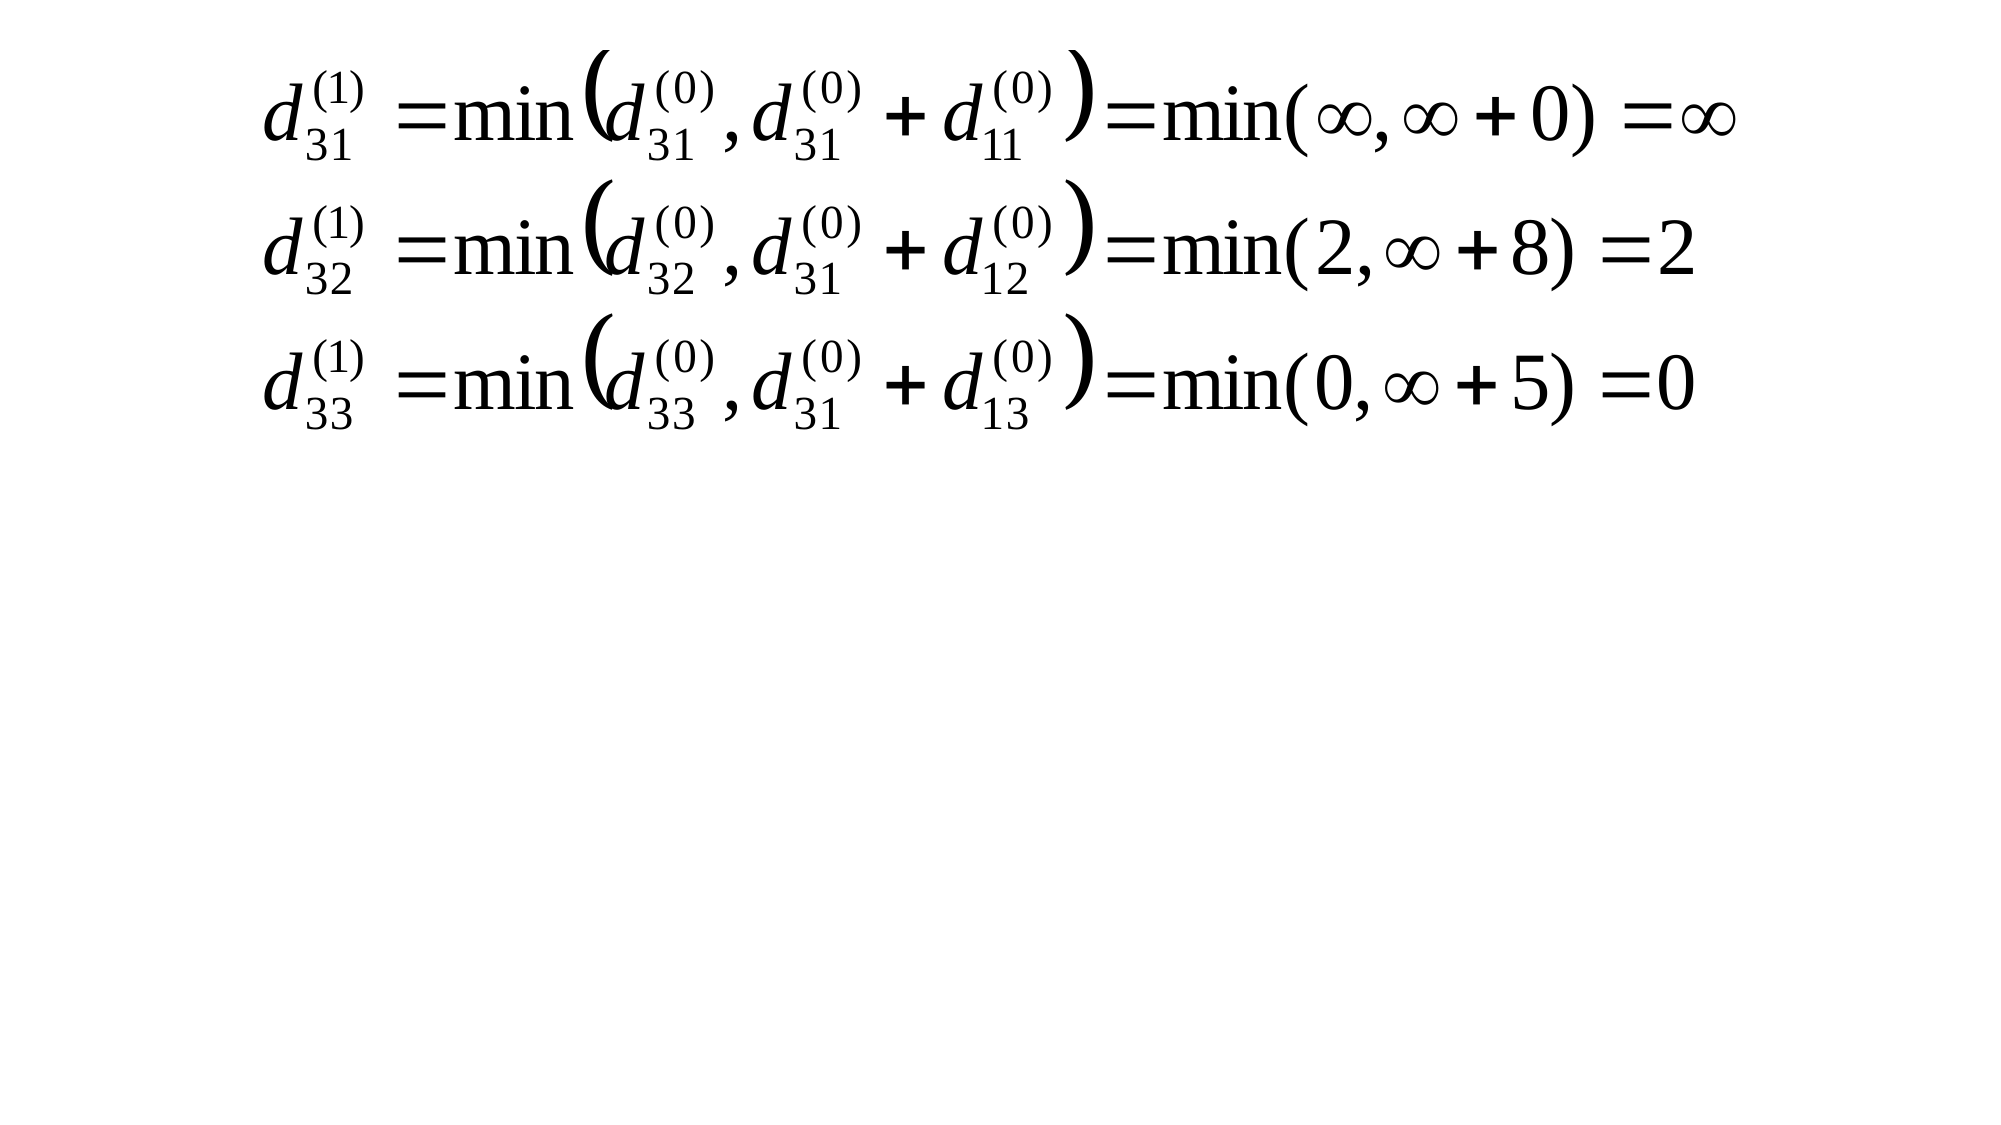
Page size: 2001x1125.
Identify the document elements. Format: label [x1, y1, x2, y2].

list [249, 50, 1750, 445]
